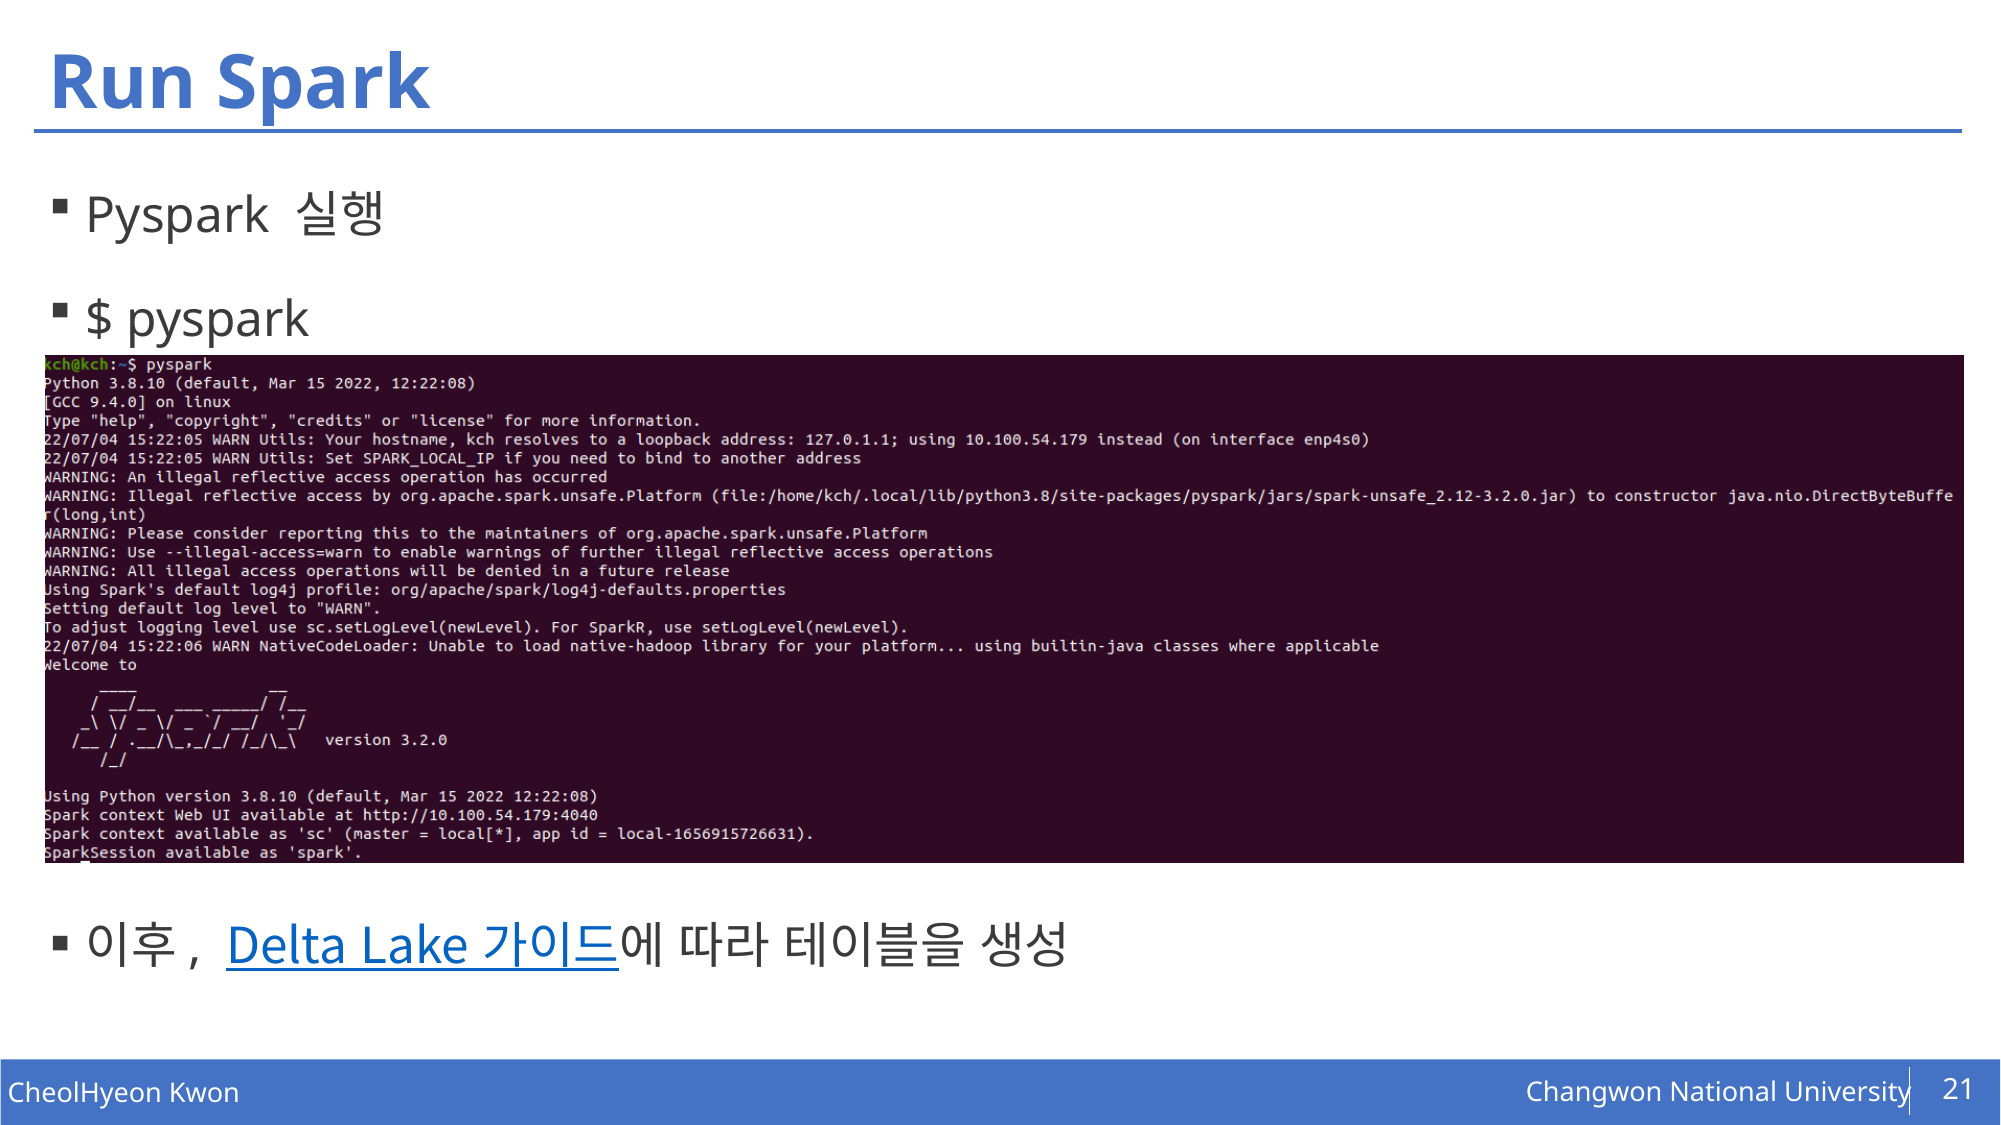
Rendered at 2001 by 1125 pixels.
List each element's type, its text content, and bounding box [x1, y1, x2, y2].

list Pyspark 실행 $ pyspark 이후, Delta Lake 가이드에 따라 테이블을 생성 [33, 152, 1963, 997]
slide_number 21 [1922, 1060, 1996, 1121]
title Run Spark [33, 27, 1963, 143]
picture [45, 355, 1964, 863]
